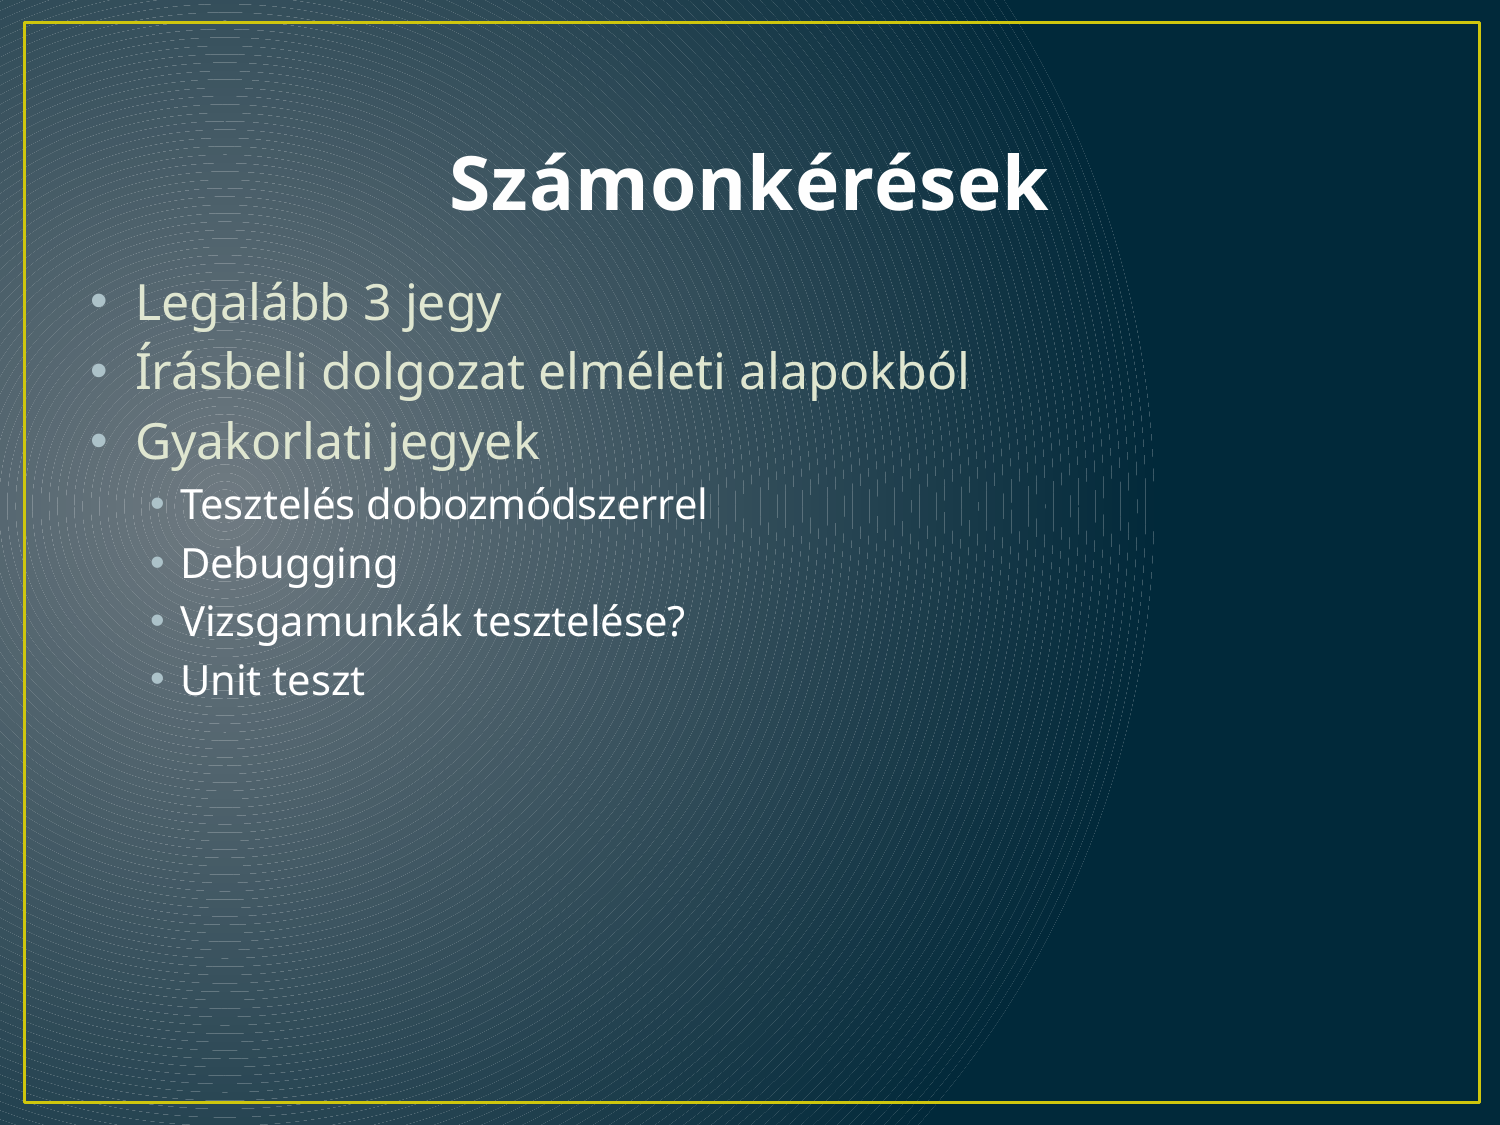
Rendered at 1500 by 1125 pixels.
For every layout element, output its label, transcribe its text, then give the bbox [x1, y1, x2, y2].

list Legalább 3 jegy Írásbeli dolgozat elméleti alapokból Gyakorlati jegyek Tesztelés dobozmódszerrel Debugging Vizsgamunkák tesztelése? Unit teszt [75, 262, 1425, 1005]
title Számonkérések [75, 45, 1425, 233]
